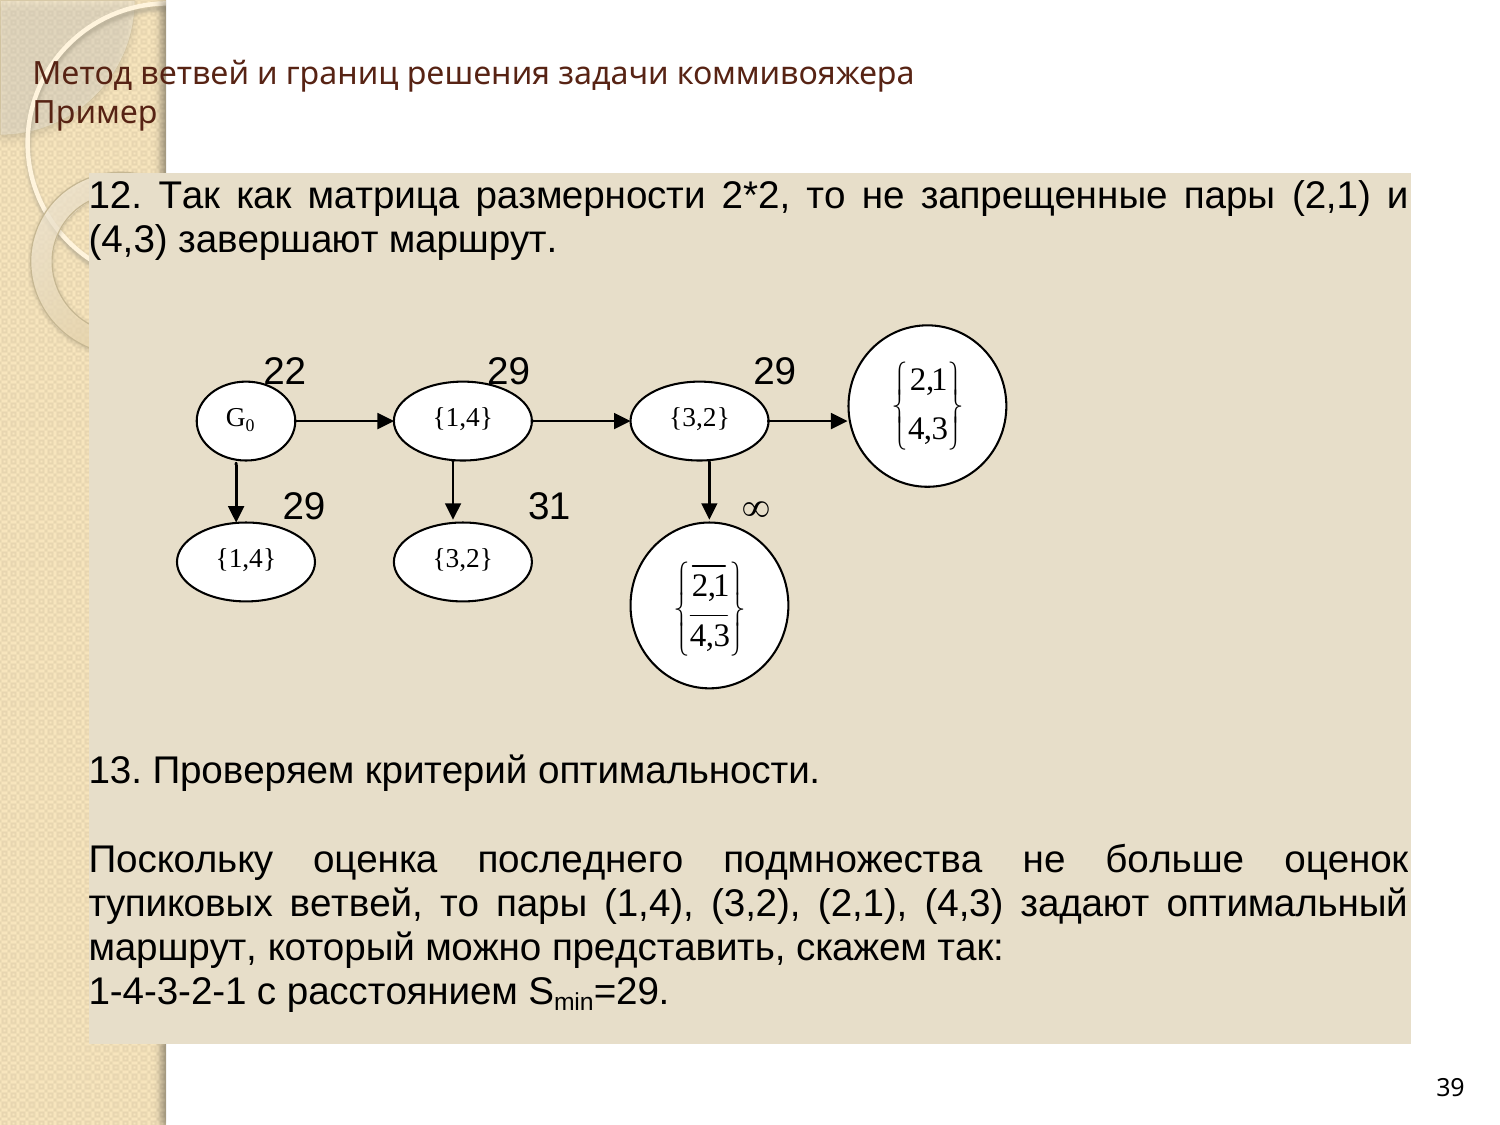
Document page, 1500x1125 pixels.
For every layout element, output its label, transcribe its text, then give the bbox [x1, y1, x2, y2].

title Метод ветвей и границ решения задачи коммивояжера Пример [17, 45, 1500, 138]
slide_number 39 [1413, 1034, 1488, 1113]
picture [88, 172, 1412, 1045]
